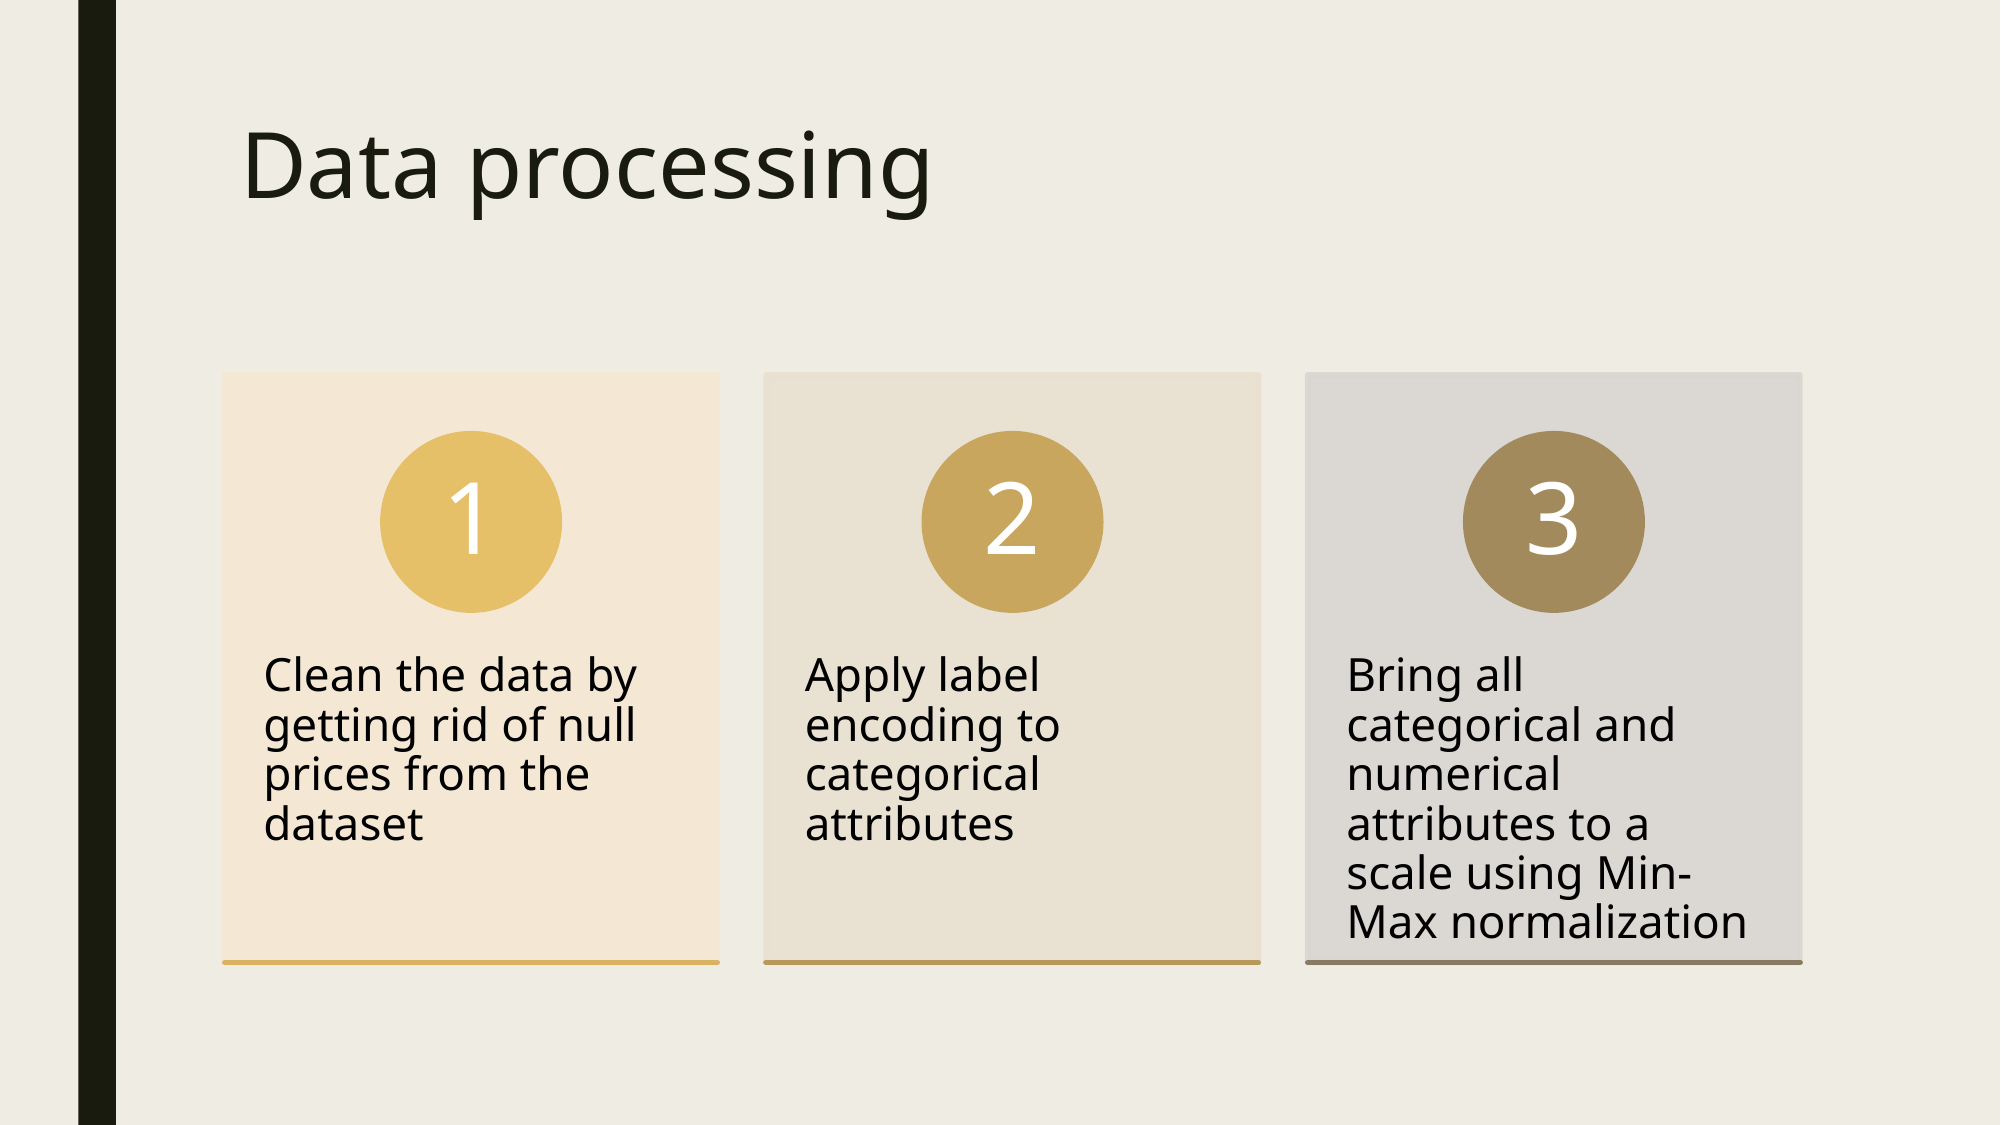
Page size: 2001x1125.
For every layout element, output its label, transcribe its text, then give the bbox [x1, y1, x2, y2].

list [224, 374, 1800, 963]
title Data processing [225, 112, 1800, 357]
